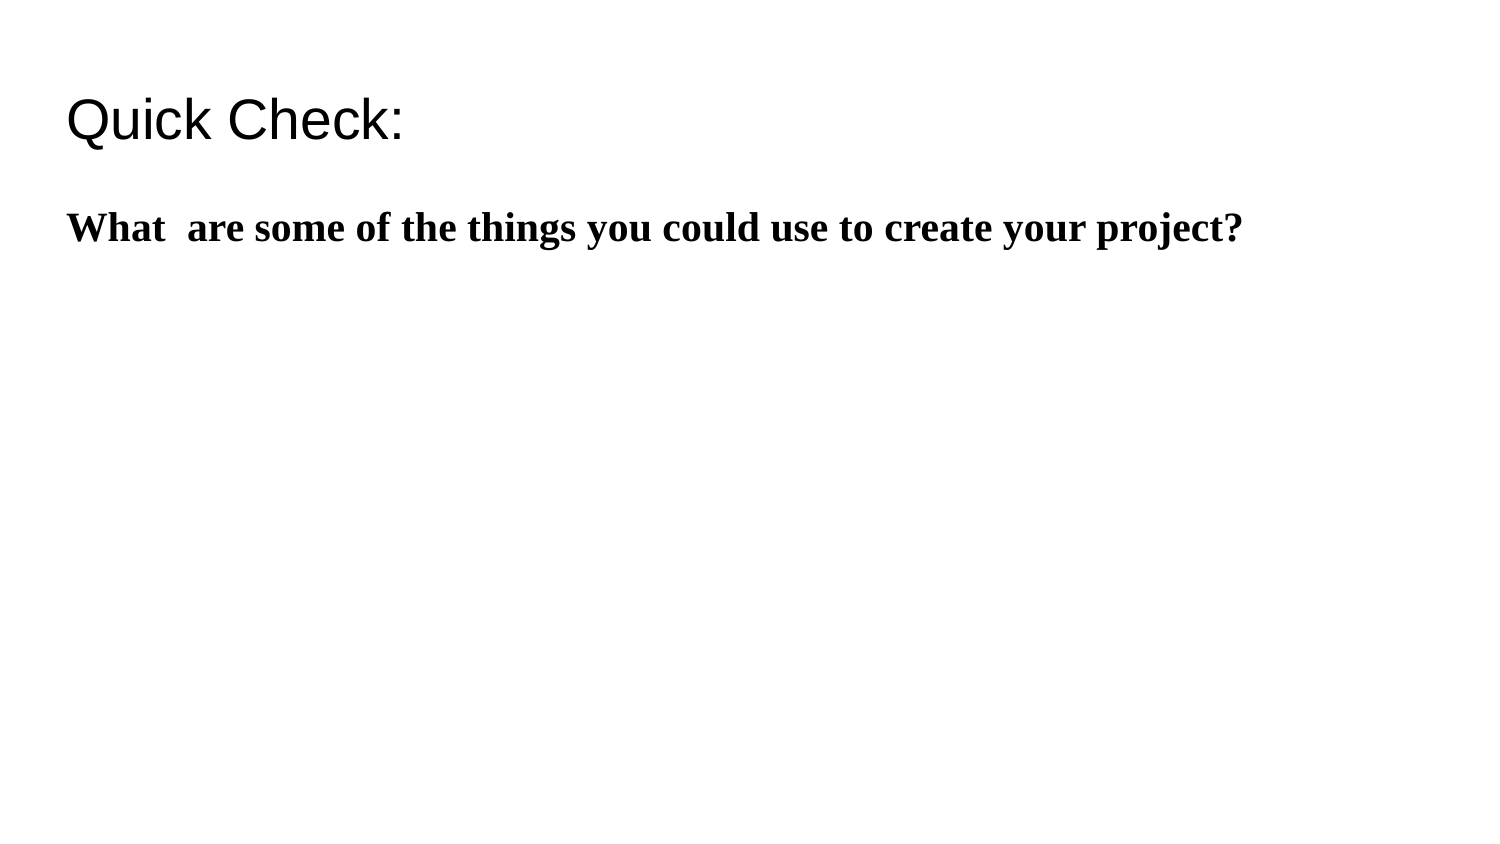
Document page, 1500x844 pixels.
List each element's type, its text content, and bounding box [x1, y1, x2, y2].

list What are some of the things you could use to create your project? [51, 189, 1449, 750]
title Quick Check: [51, 72, 1449, 167]
